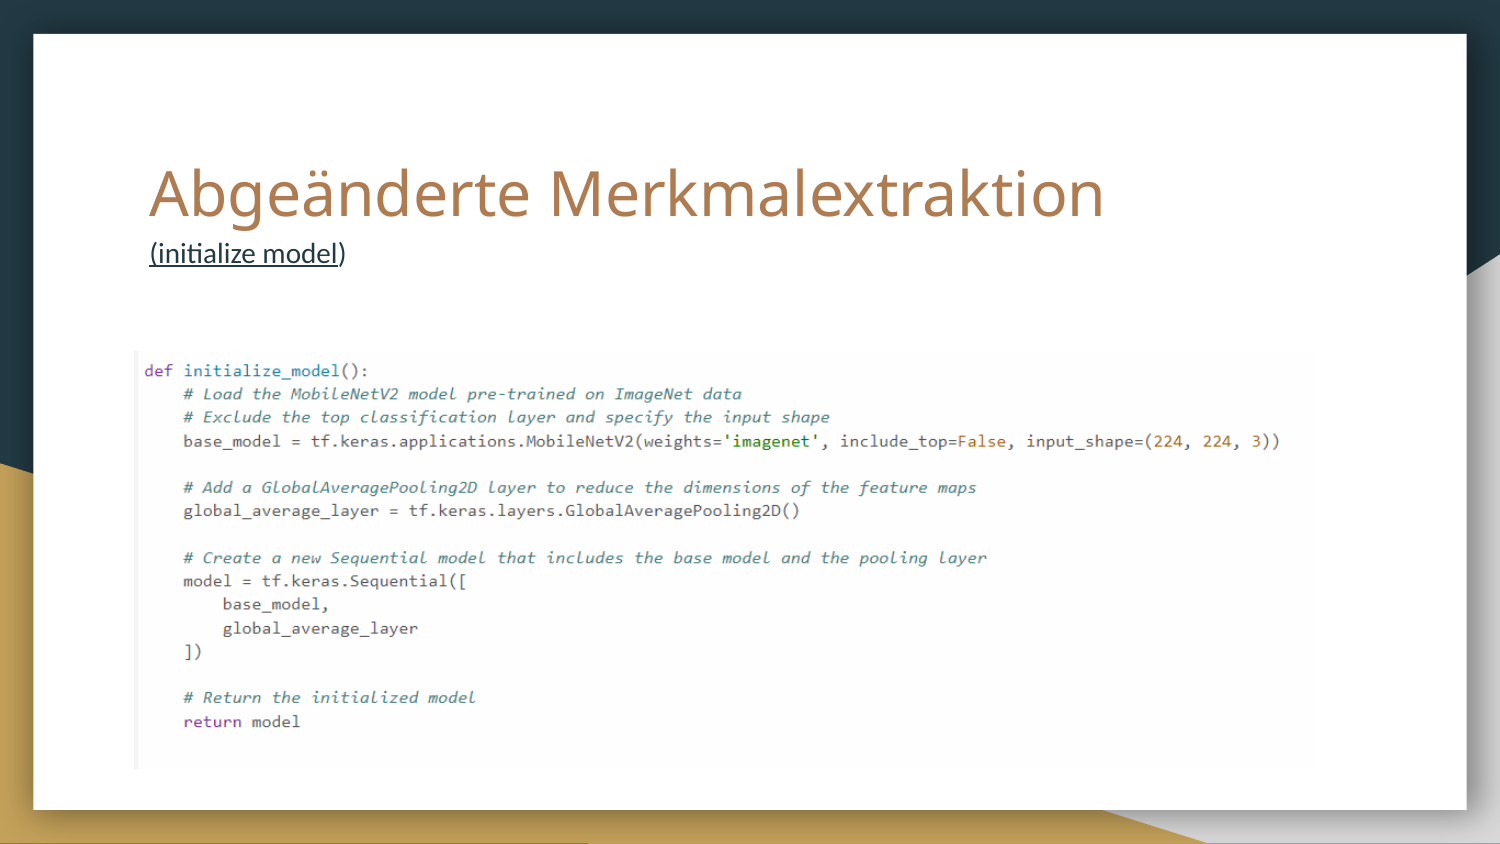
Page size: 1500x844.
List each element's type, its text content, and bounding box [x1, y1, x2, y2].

picture [134, 351, 1313, 769]
title Abgeänderte Merkmalextraktion (initialize model) [134, 138, 1366, 296]
